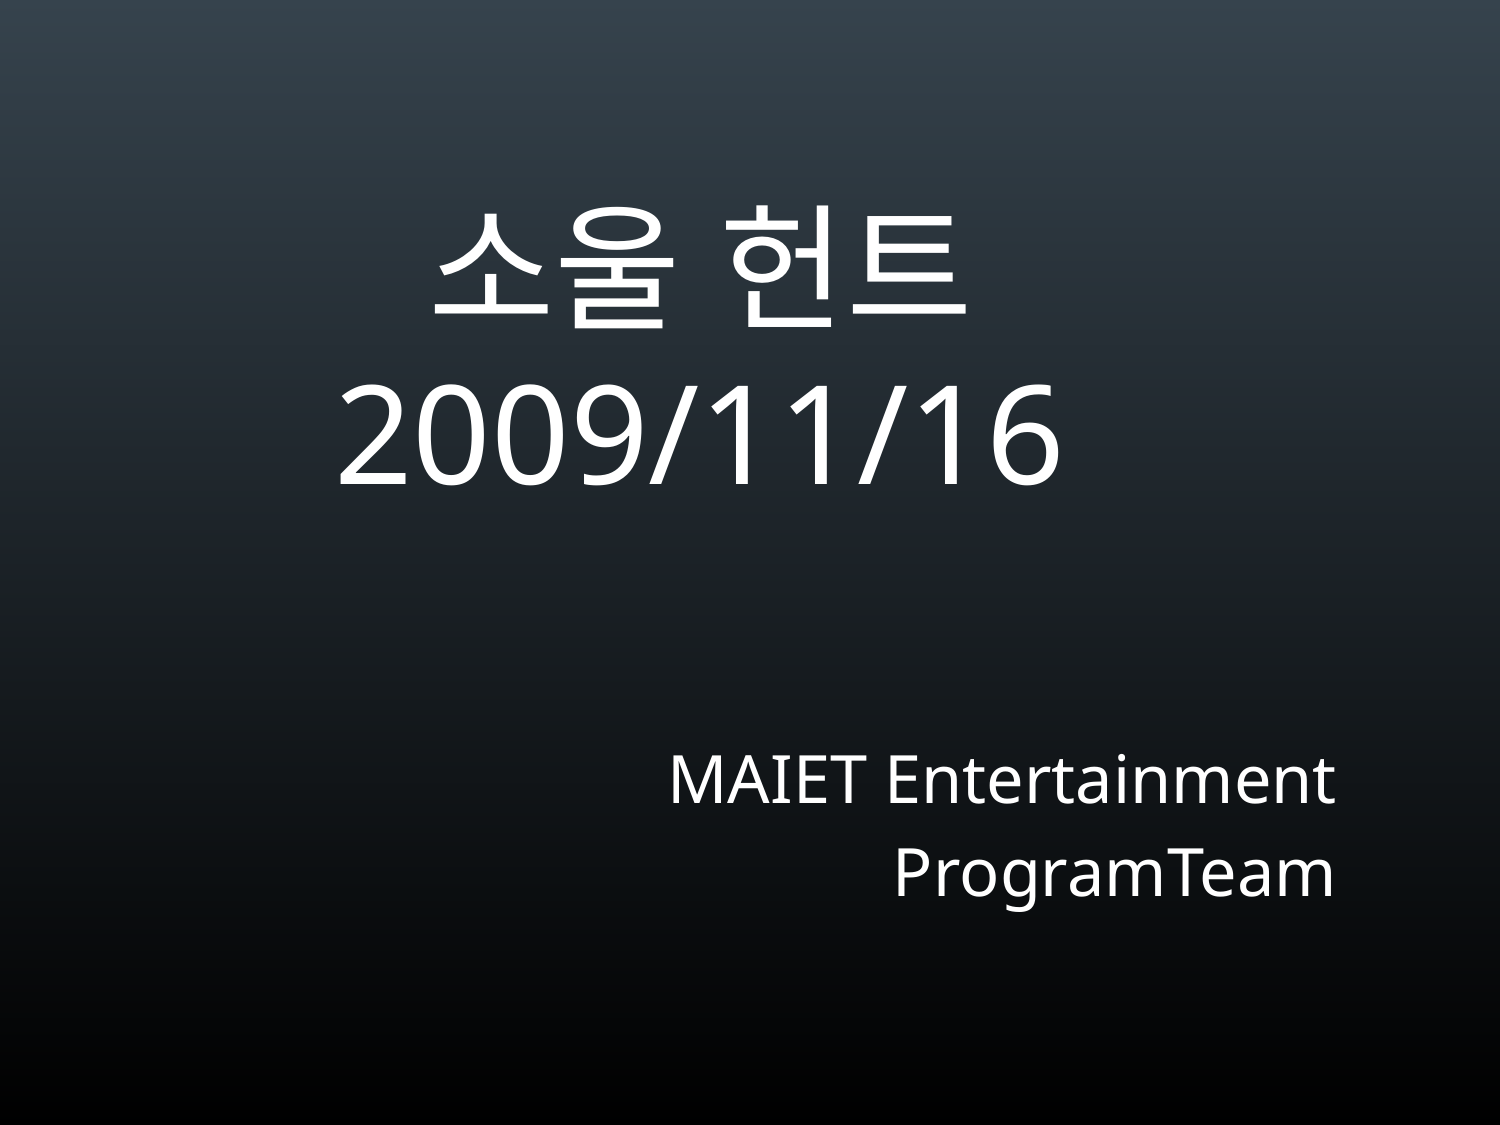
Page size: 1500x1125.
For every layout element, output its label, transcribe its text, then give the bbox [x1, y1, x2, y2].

title 소울 헌트 2009/11/16 [62, 178, 1339, 516]
subtitle MAIET Entertainment ProgramTeam [62, 729, 1353, 1009]
